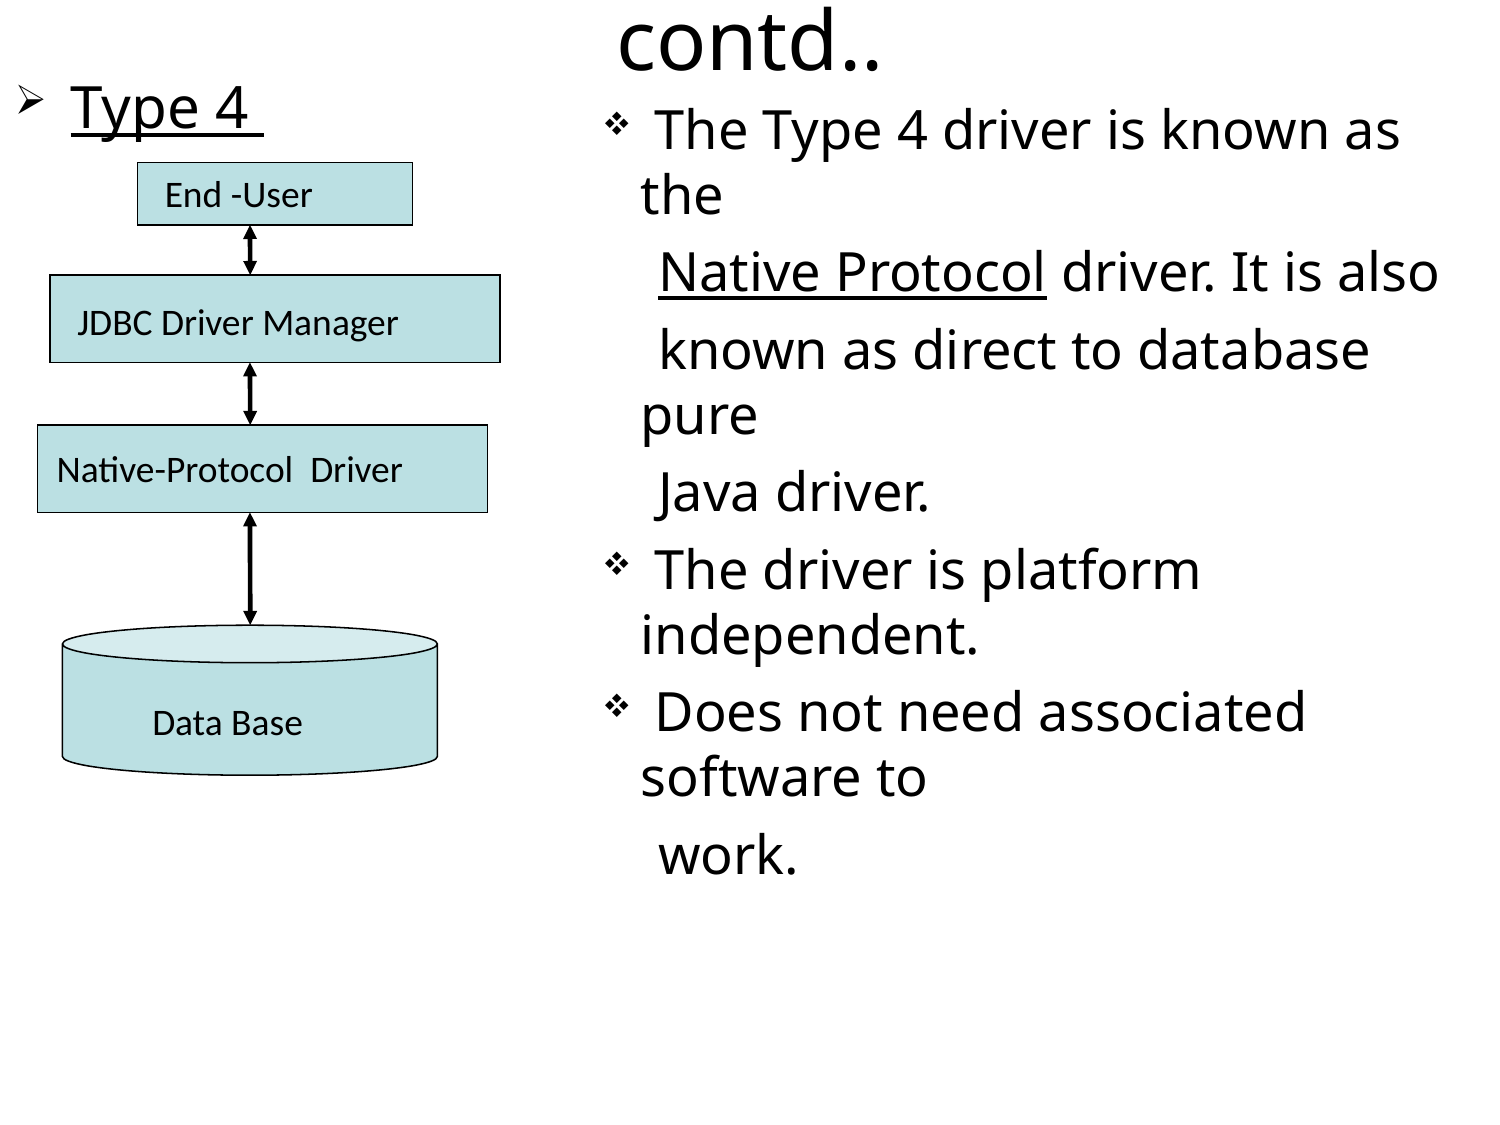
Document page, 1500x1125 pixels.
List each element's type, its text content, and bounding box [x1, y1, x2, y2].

text_box Type 4 [0, 62, 1500, 125]
text_box Native-Protocol Driver [24, 437, 475, 499]
text_box [243, 362, 257, 425]
text_box [37, 425, 488, 513]
text_box contd.. [0, 0, 1500, 62]
text_box The Type 4 driver is known as the Native Protocol driver. It is also known as direct to database pure Java driver. The driver is platform independent. Does not need associated software to work. [587, 87, 1463, 1113]
text_box [62, 625, 438, 776]
text_box [49, 275, 500, 363]
text_box End -User [150, 162, 400, 223]
text_box [243, 512, 257, 625]
text_box contd.. [63, 625, 437, 662]
text_box [243, 224, 257, 275]
text_box JDBC Driver Manager [62, 290, 488, 351]
text_box [137, 162, 413, 225]
text_box Data Base [137, 689, 388, 751]
